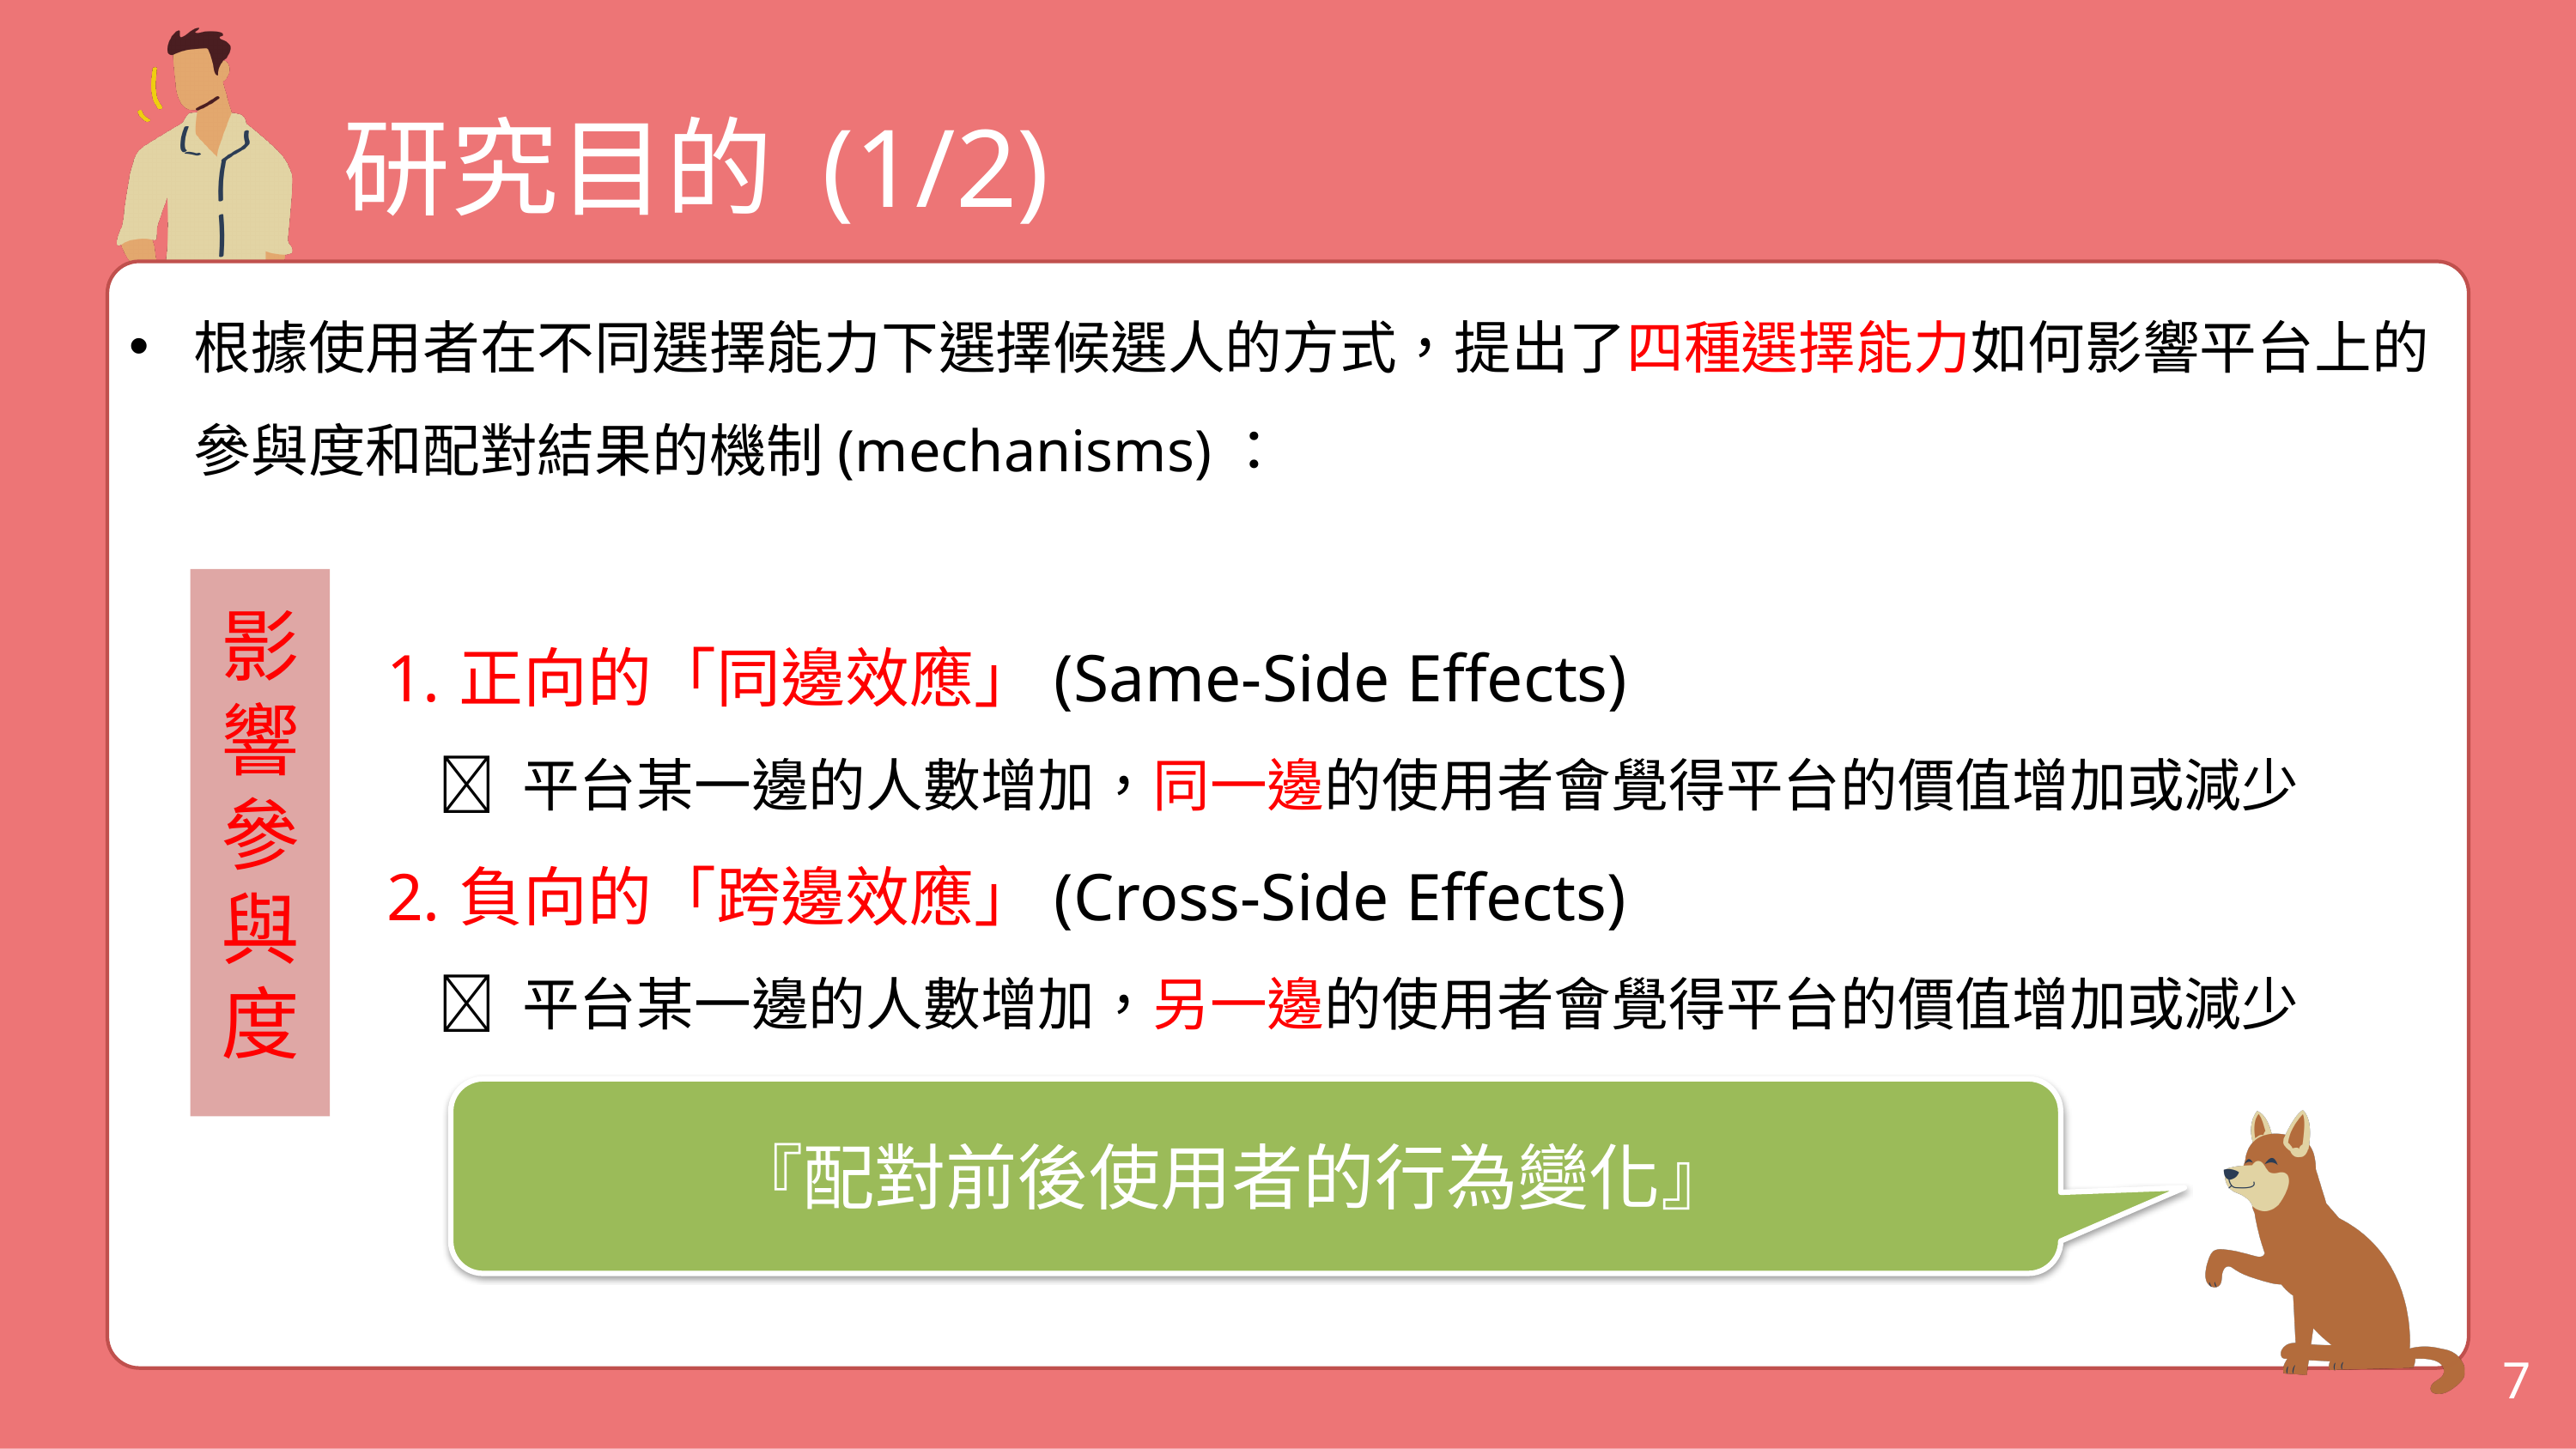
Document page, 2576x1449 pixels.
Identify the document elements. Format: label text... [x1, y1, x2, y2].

text_box [190, 568, 331, 1117]
slide_number 7 [2243, 1357, 2544, 1410]
text_box 研究目的 (1/2) [343, 80, 1825, 229]
text_box 影響 參與度 [209, 590, 289, 1076]
text_box [106, 27, 293, 285]
text_box [447, 1076, 2188, 1276]
text_box 『配對前後使用者的行為變化』 [719, 1126, 2008, 1225]
text_box [2205, 1110, 2465, 1394]
text_box 根據使用者在不同選擇能力下選擇候選人的方式，提出了四種選擇能力如何影響平台上的參與度和配對結果的機制(mechanisms)： 正向的「同邊效應」(Same-Side Effects)  平台某一邊的人數增加，同一邊的使用者會覺得平台的價值增加或減少 負向的「跨邊效應」(Cross-Side Effects)  平台某一邊的人數增加，另一邊的使用者會覺得平台的價值增加或減少 [105, 259, 2471, 1370]
